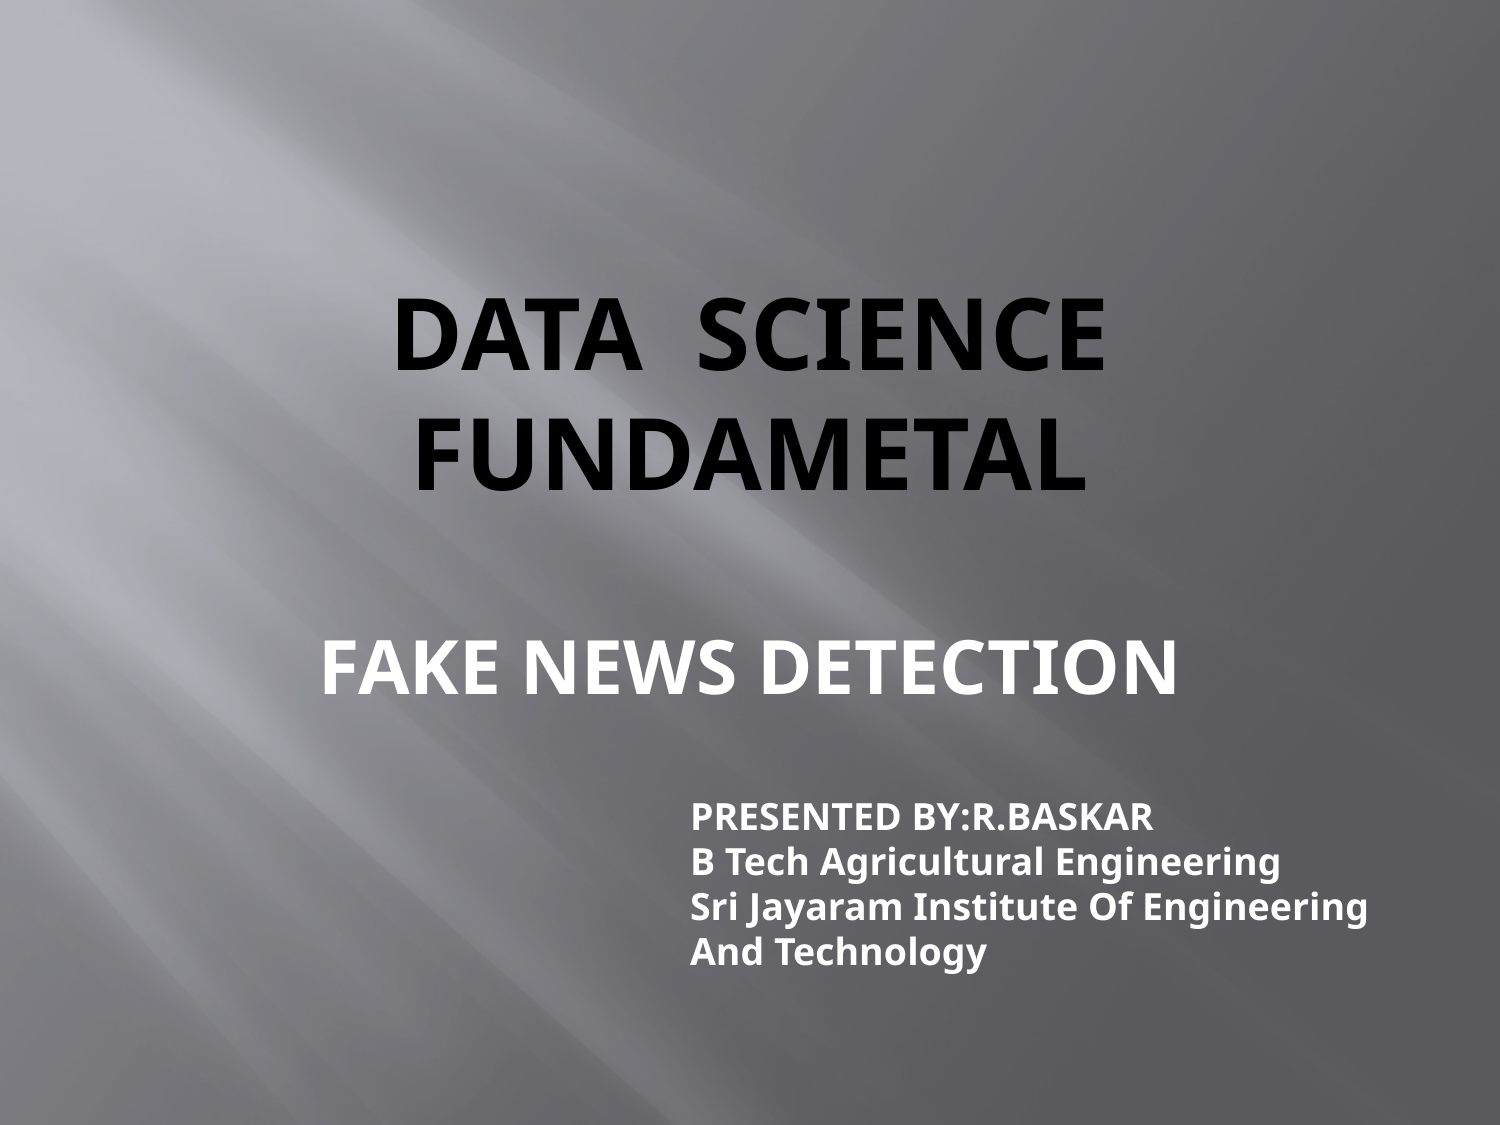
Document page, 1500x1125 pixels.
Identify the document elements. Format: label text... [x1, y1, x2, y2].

text_box PRESENTED BY:R.BASKAR B Tech Agricultural Engineering Sri Jayaram Institute Of Engineering And Technology [675, 785, 1451, 981]
subtitle FAKE NEWS DETECTION [225, 612, 1275, 900]
title DATA SCIENCE FUNDAMETAL [112, 122, 1388, 511]
